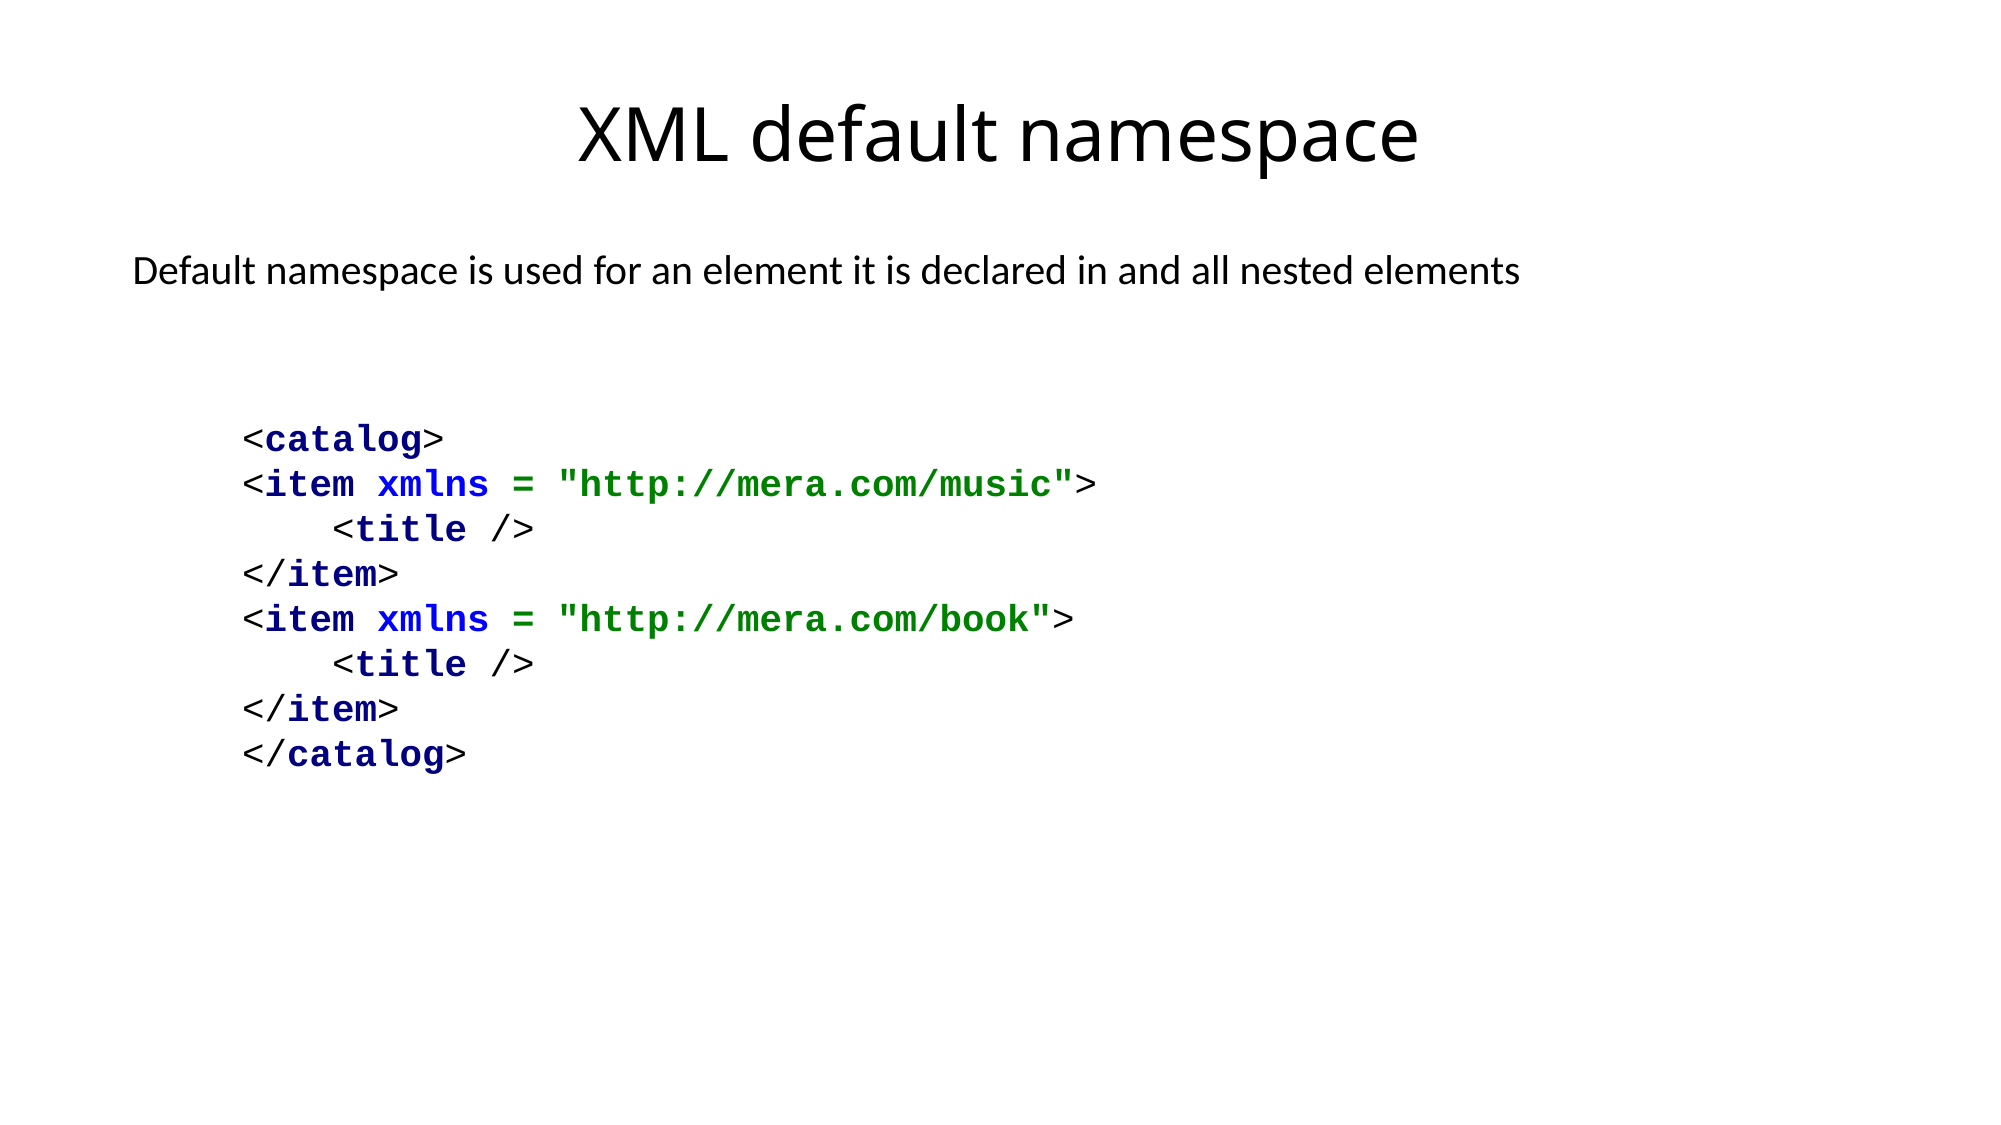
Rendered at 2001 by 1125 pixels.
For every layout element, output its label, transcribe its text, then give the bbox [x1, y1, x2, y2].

title XML default namespace [249, 89, 1750, 186]
subtitle Default namespace is used for an element it is declared in and all nested elements [117, 241, 1941, 303]
text_box <catalog> <item xmlns = "http://mera.com/music"> <title /> </item> <item xmlns = "http://mera.com/book"> <title /> </item> </catalog> [227, 406, 1113, 782]
